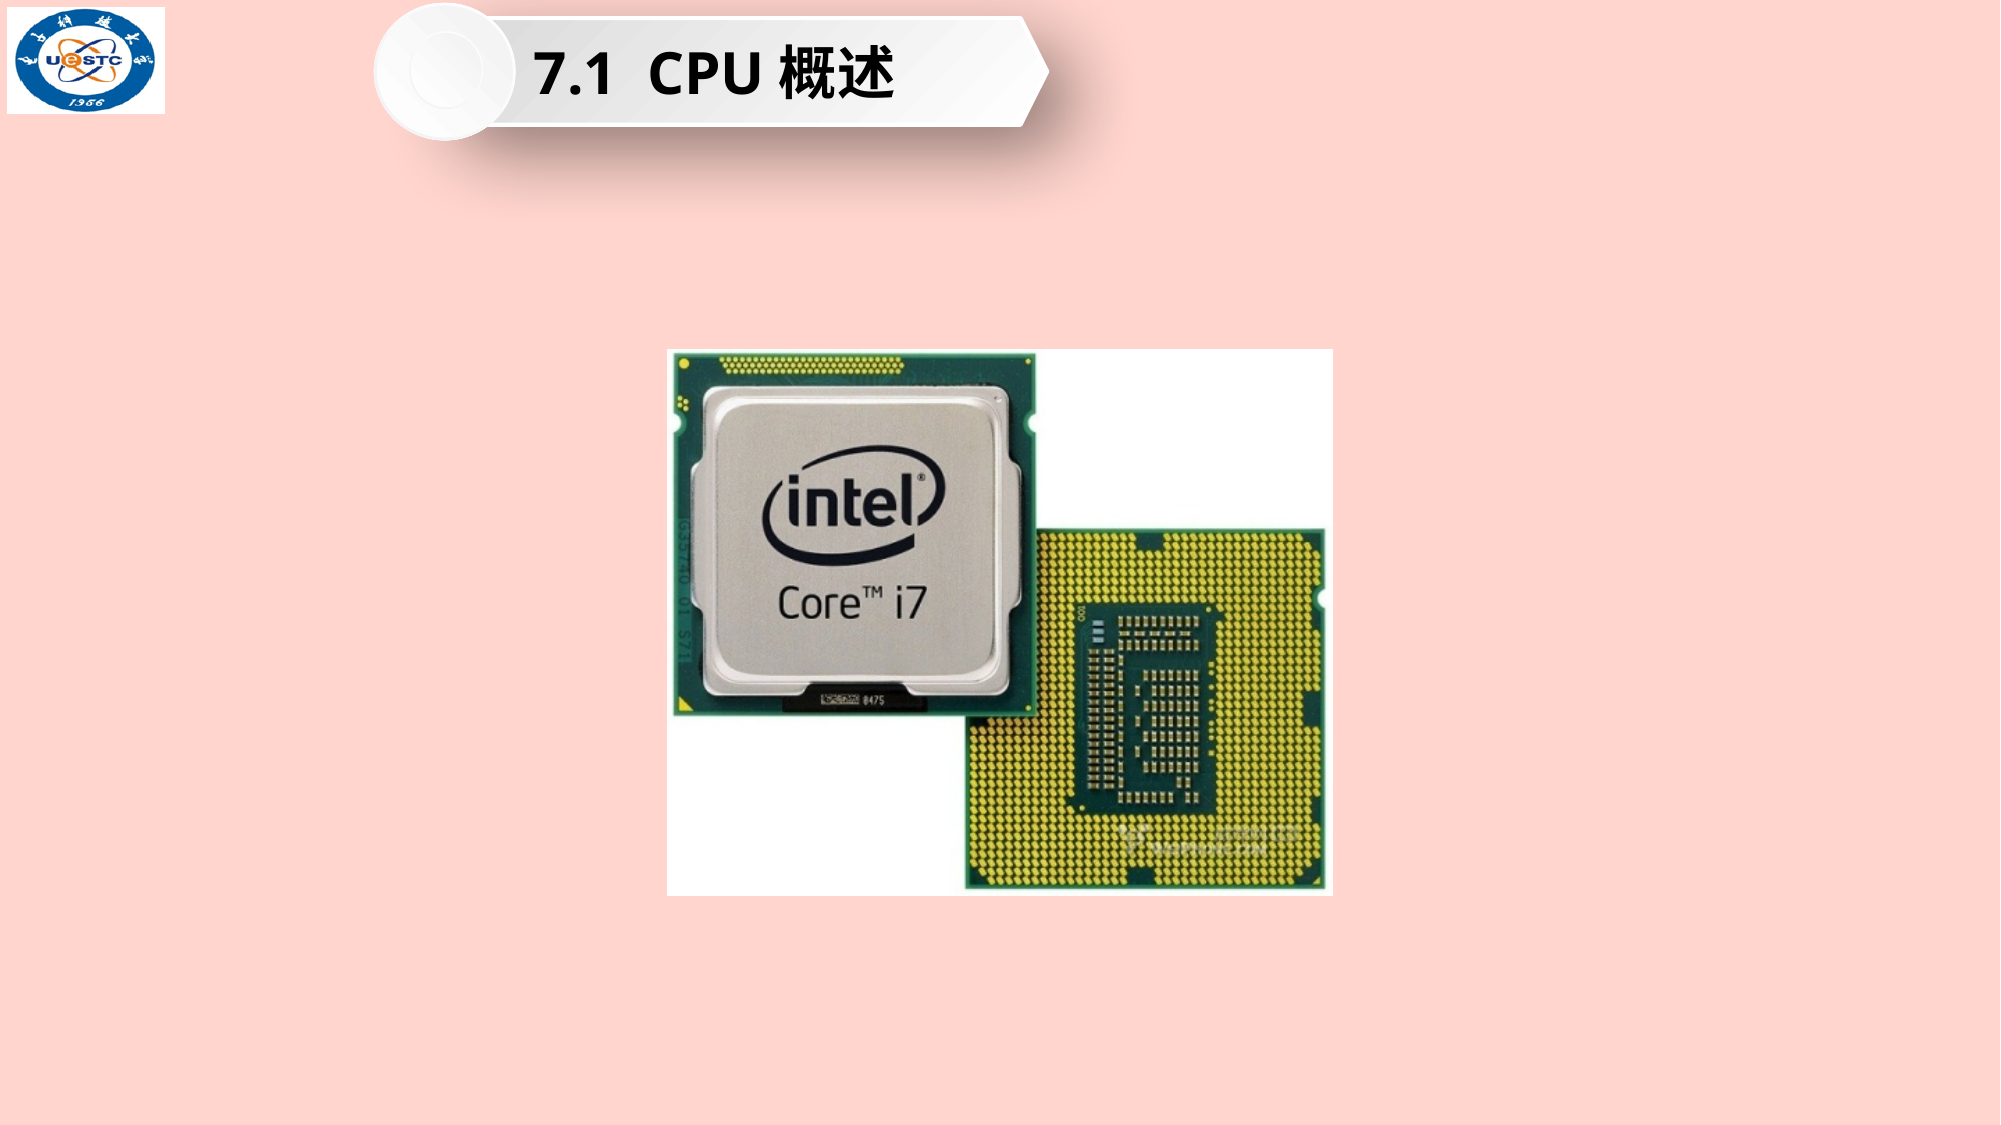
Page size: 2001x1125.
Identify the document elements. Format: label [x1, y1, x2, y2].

text_box [373, 2, 1048, 141]
picture [667, 349, 1333, 896]
picture [7, 7, 165, 114]
